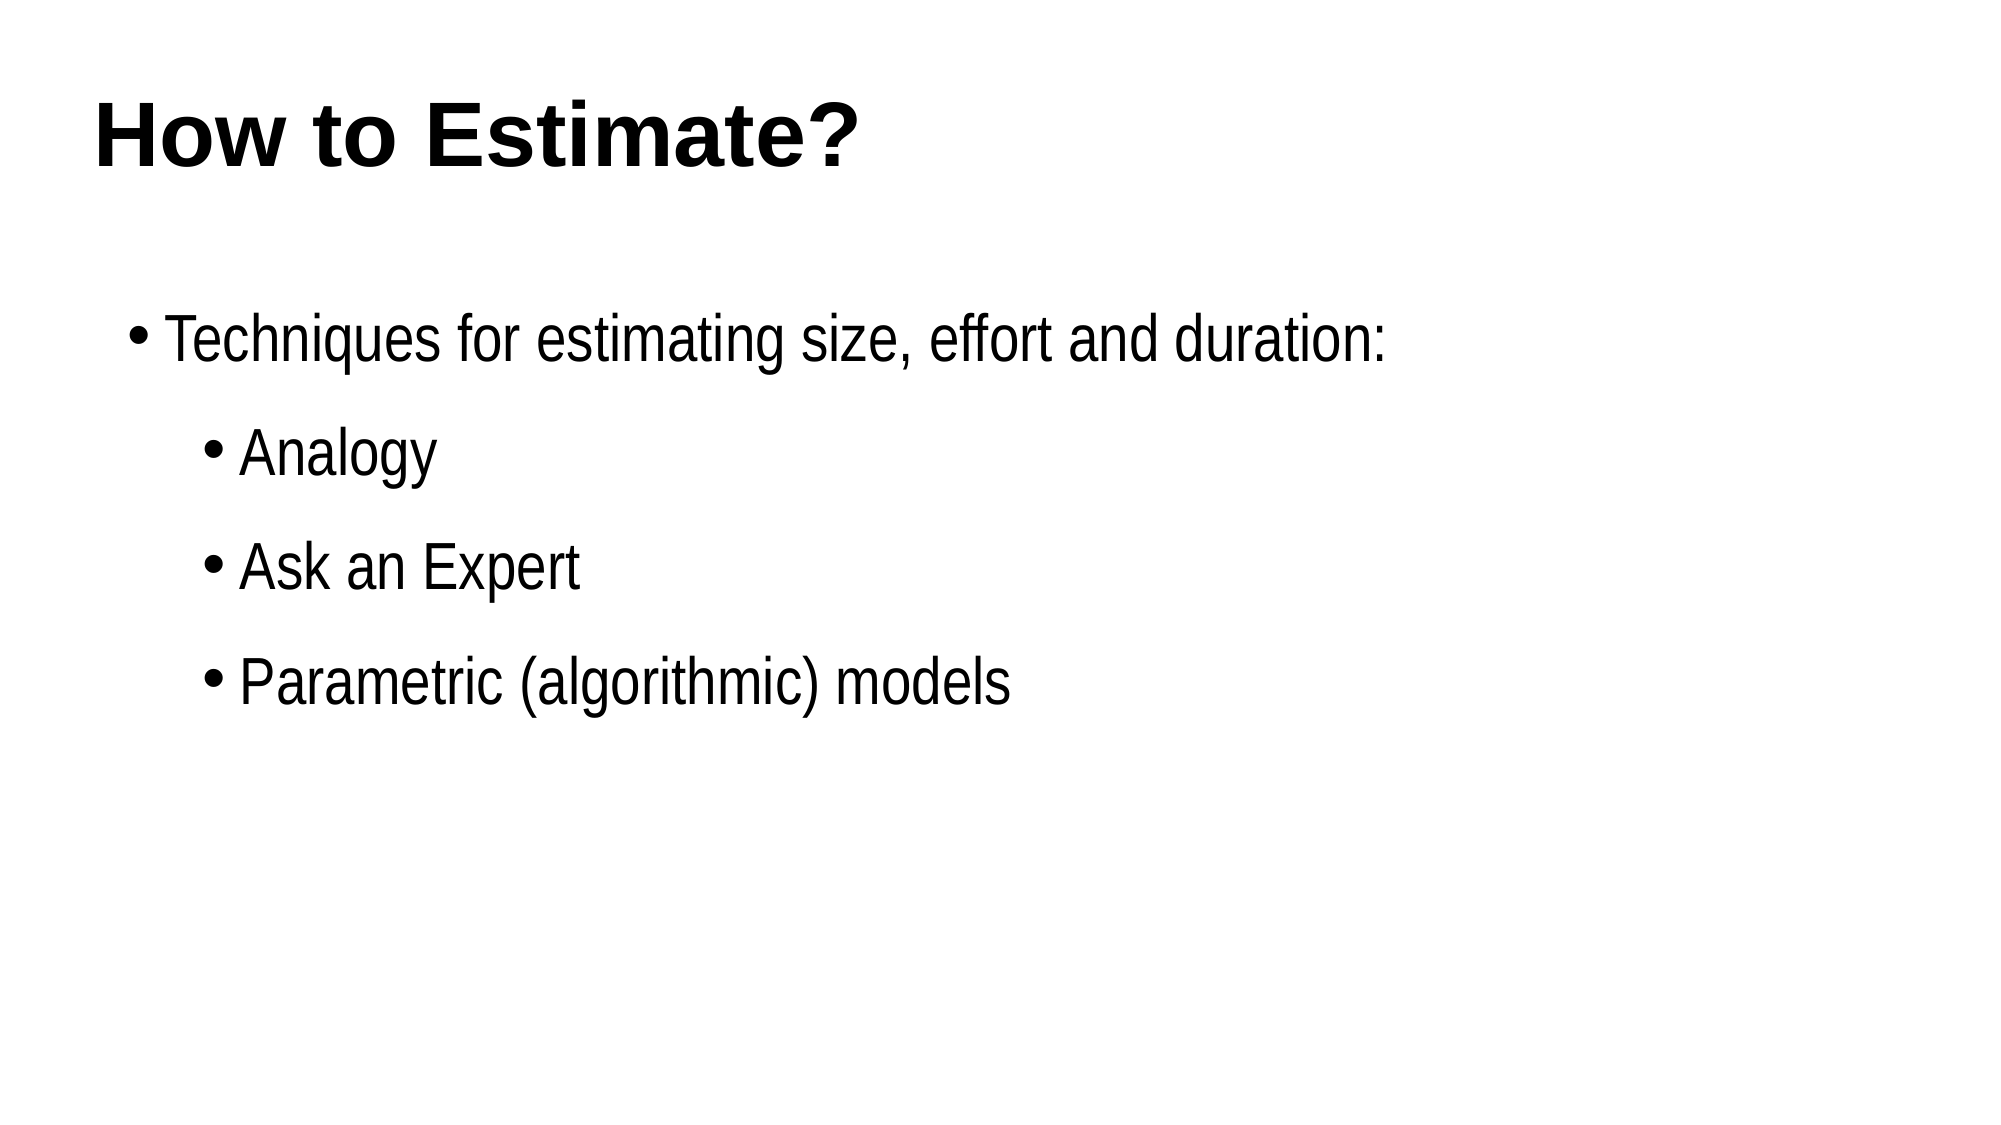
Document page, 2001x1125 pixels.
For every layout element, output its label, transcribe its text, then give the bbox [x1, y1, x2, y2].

title How to Estimate? [78, 22, 1354, 250]
list Techniques for estimating size, effort and duration: Analogy Ask an Expert Parametric (algorithmic) models [112, 262, 1662, 938]
